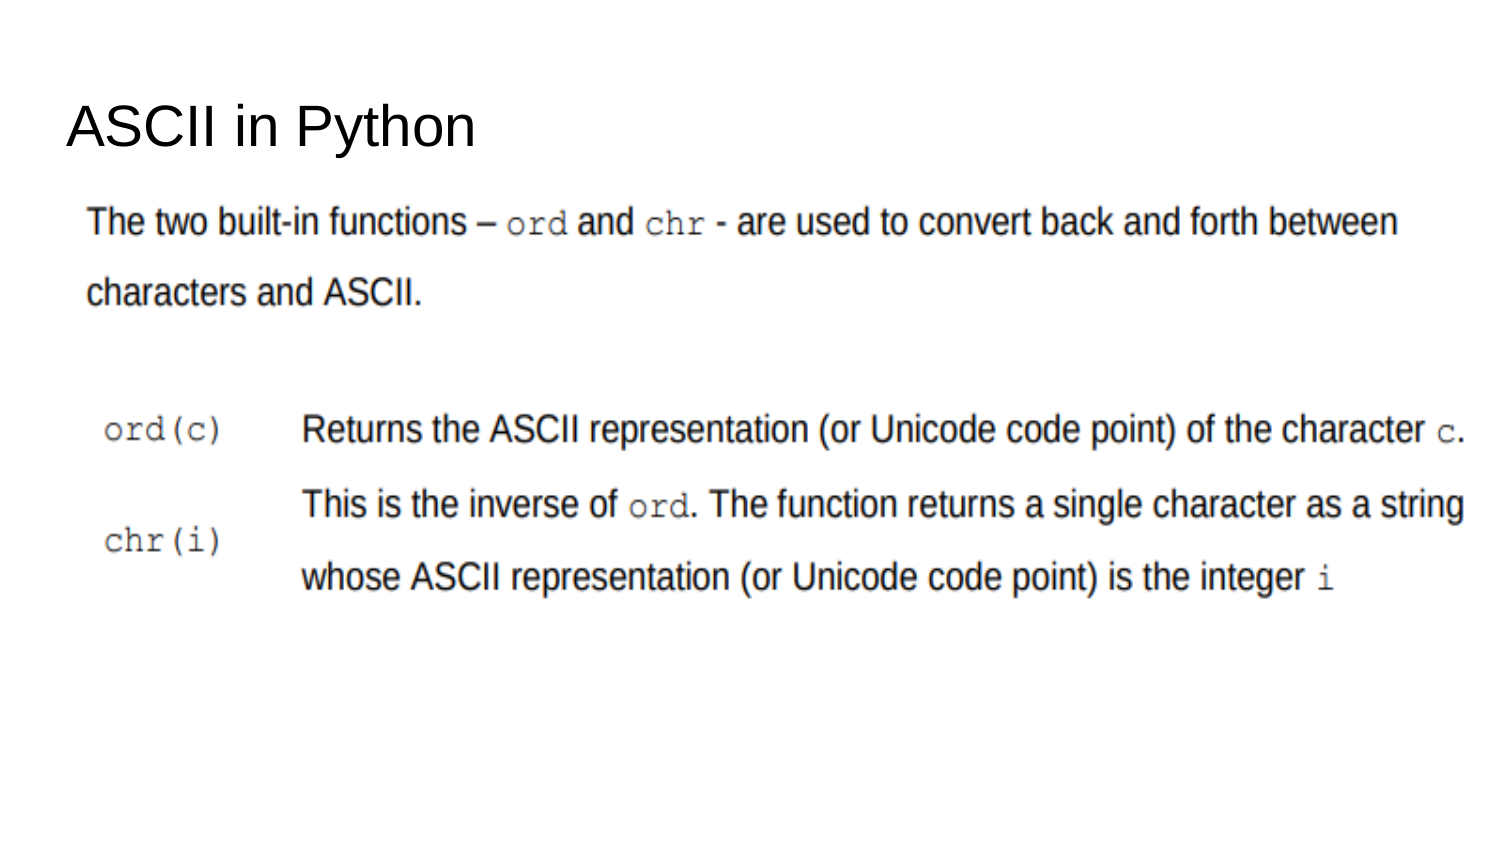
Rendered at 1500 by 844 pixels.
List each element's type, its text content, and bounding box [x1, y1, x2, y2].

title ASCII in Python [51, 72, 1449, 167]
picture [50, 188, 1500, 679]
